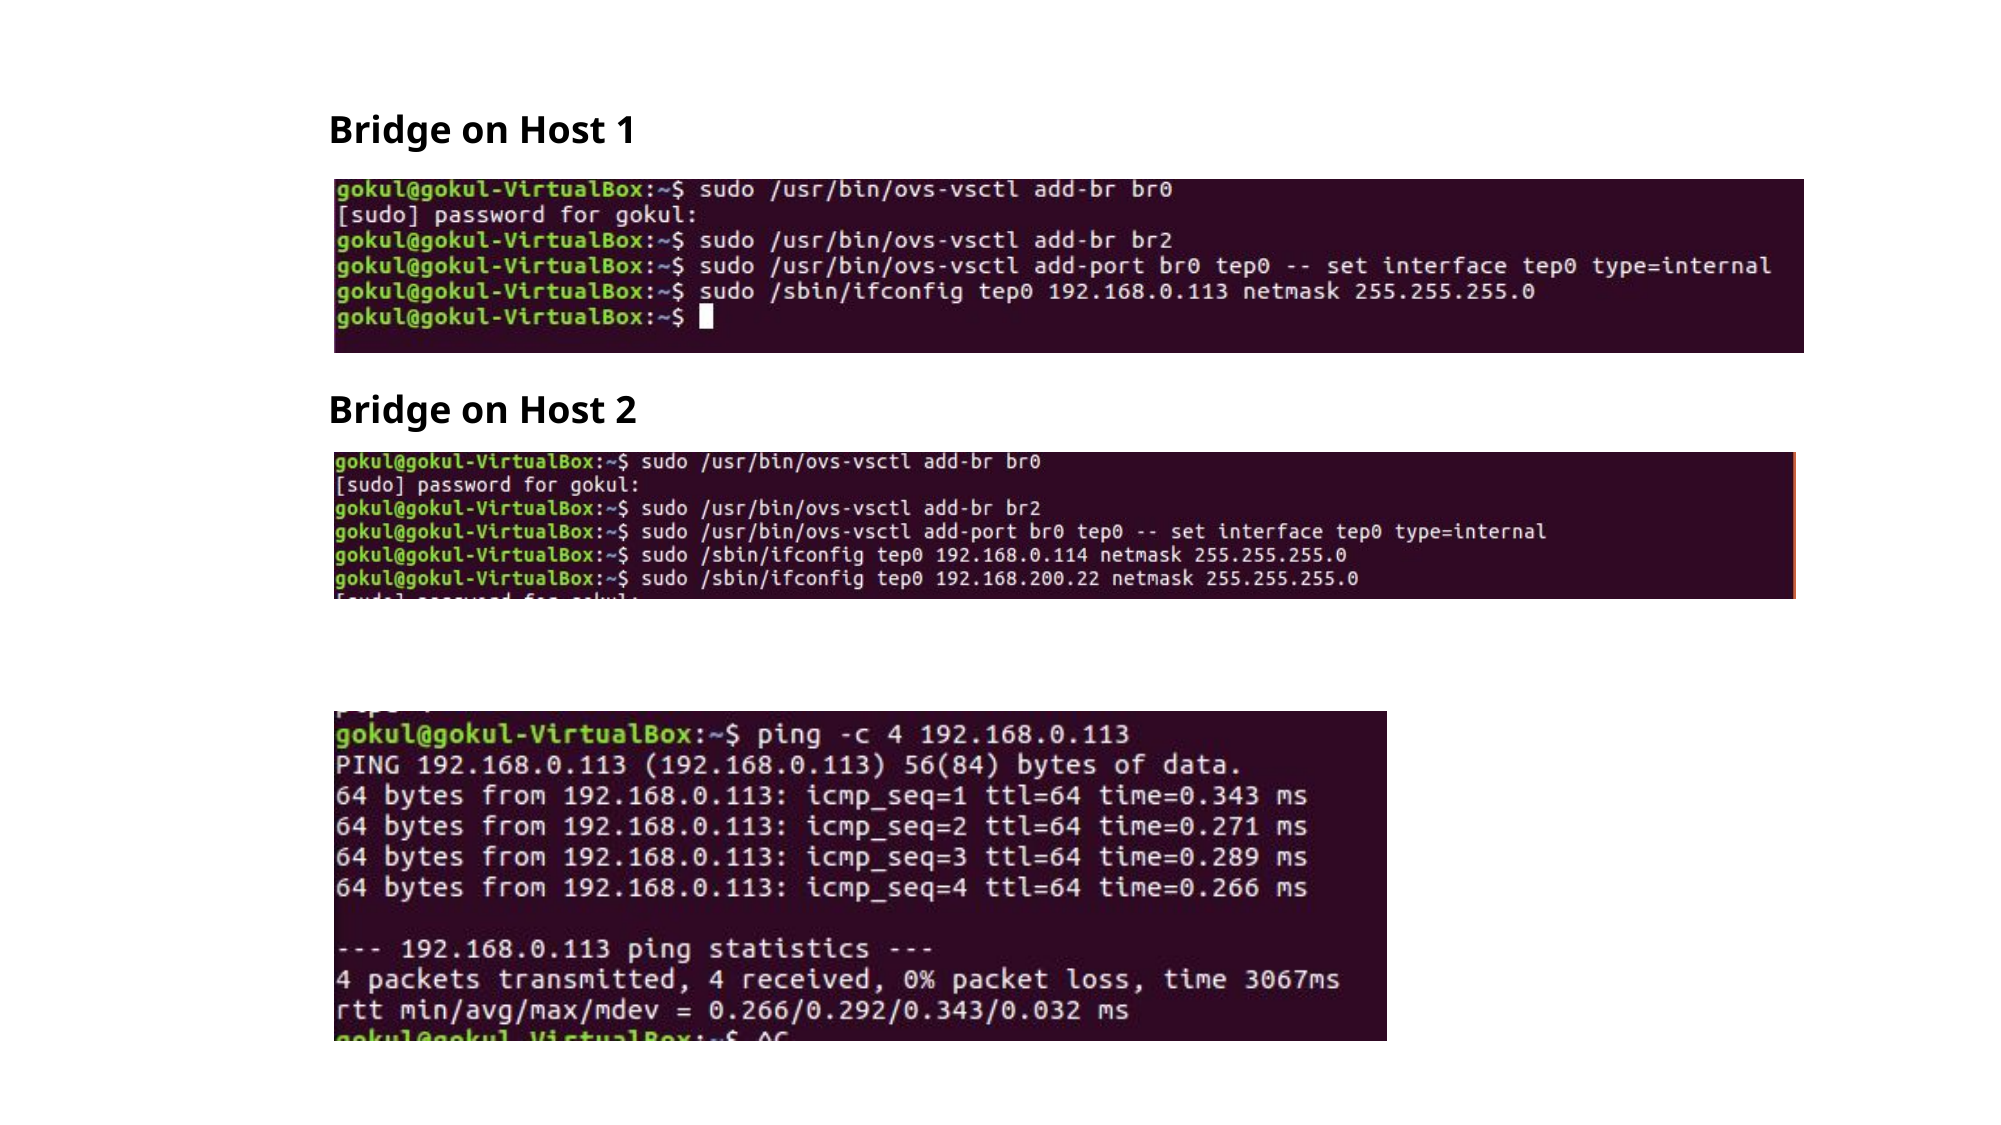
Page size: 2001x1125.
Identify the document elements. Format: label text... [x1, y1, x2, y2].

picture [333, 179, 1804, 354]
picture [333, 452, 1796, 600]
text_box Bridge on Host 1 [313, 99, 653, 159]
text_box Bridge on Host 2 [313, 378, 653, 439]
picture [333, 710, 1388, 1042]
